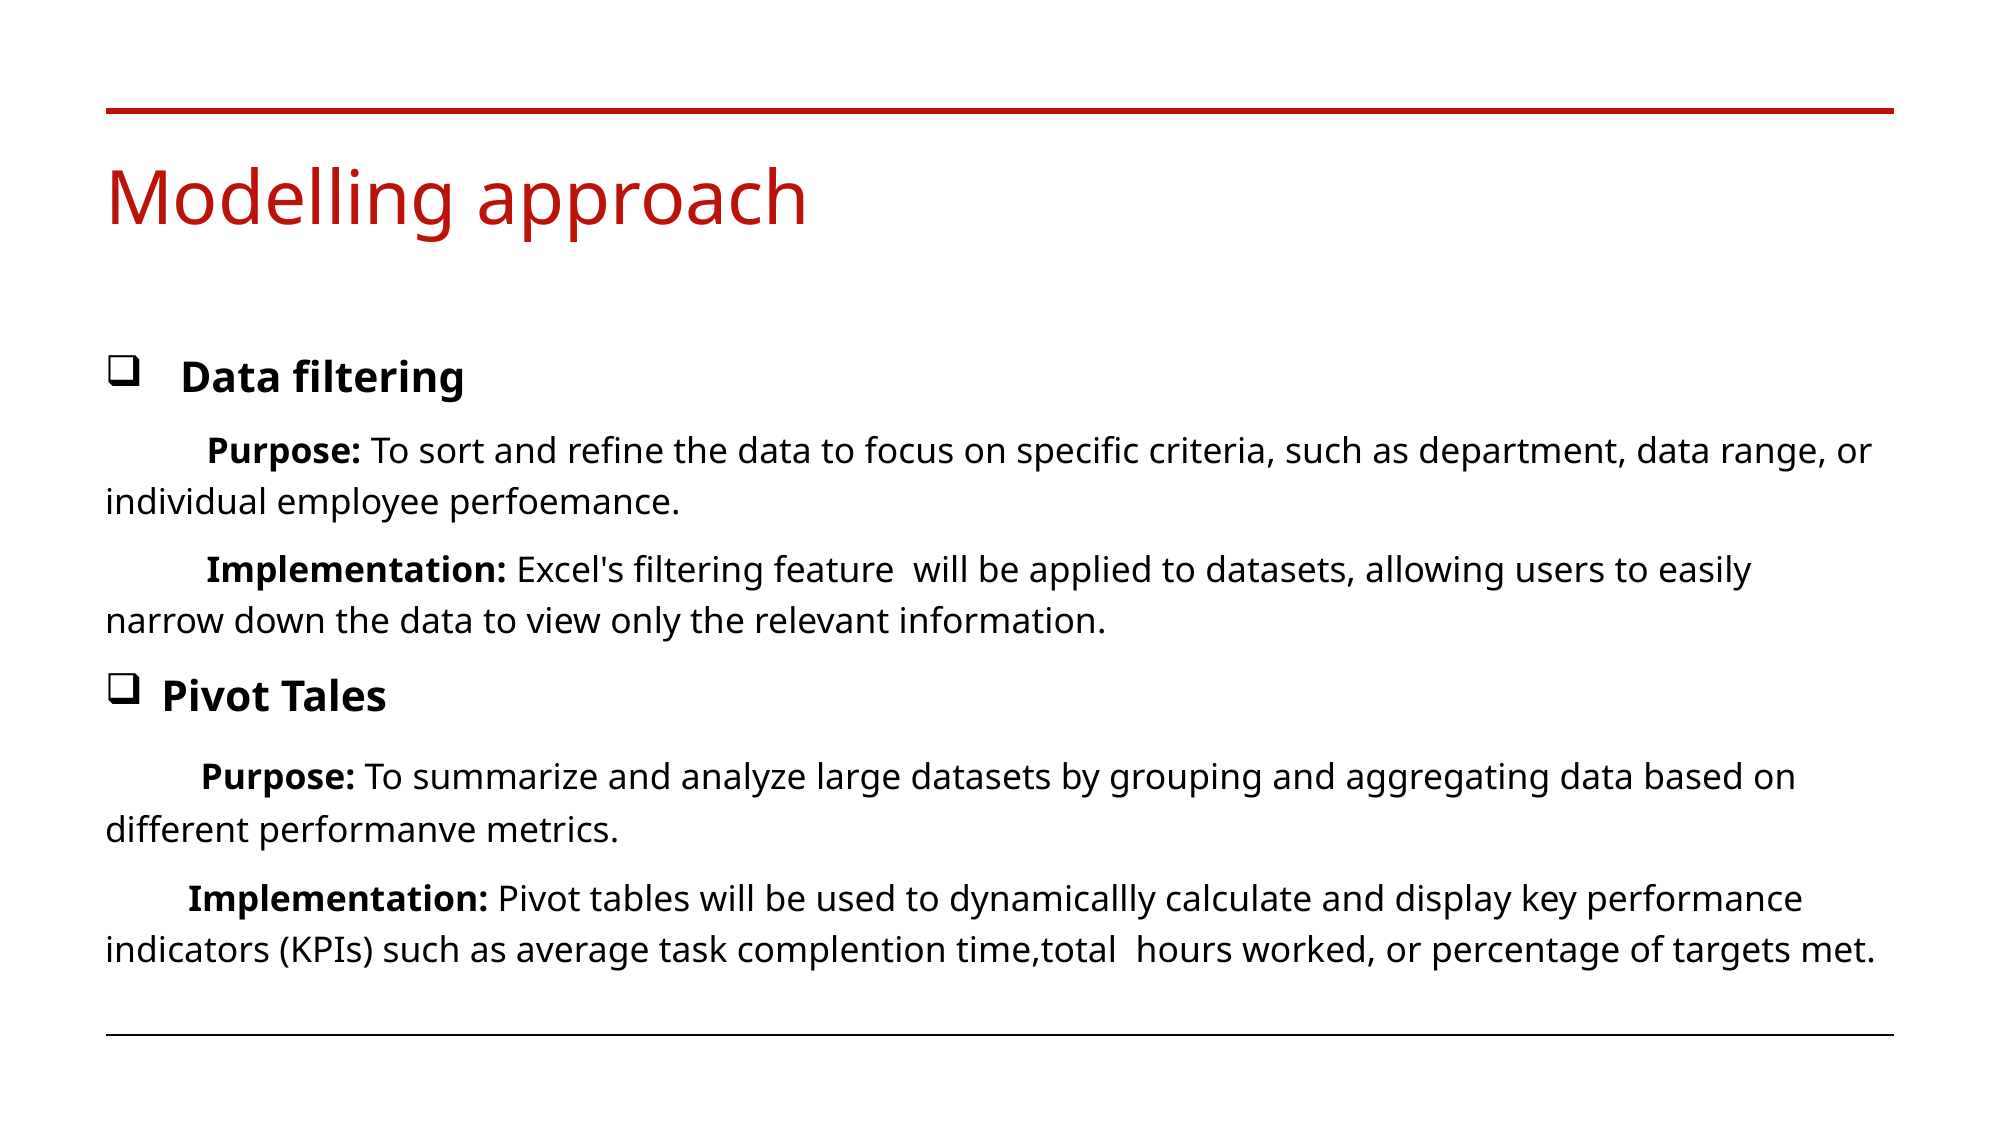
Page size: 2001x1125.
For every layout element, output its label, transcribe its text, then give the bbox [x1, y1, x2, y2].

list Data filtering Purpose: To sort and refine the data to focus on specific criteria, such as department, data range, or individual employee perfoemance. Implementation: Excel's filtering feature will be applied to datasets, allowing users to easily narrow down the data to view only the relevant information. Pivot Tales Purpose: To summarize and analyze large datasets by grouping and aggregating data based on different performanve metrics. Implementation: Pivot tables will be used to dynamicallly calculate and display key performance indicators (KPIs) such as average task complention time,total hours worked, or percentage of targets met. [90, 332, 1894, 994]
title Modelling approach [90, 156, 1894, 332]
